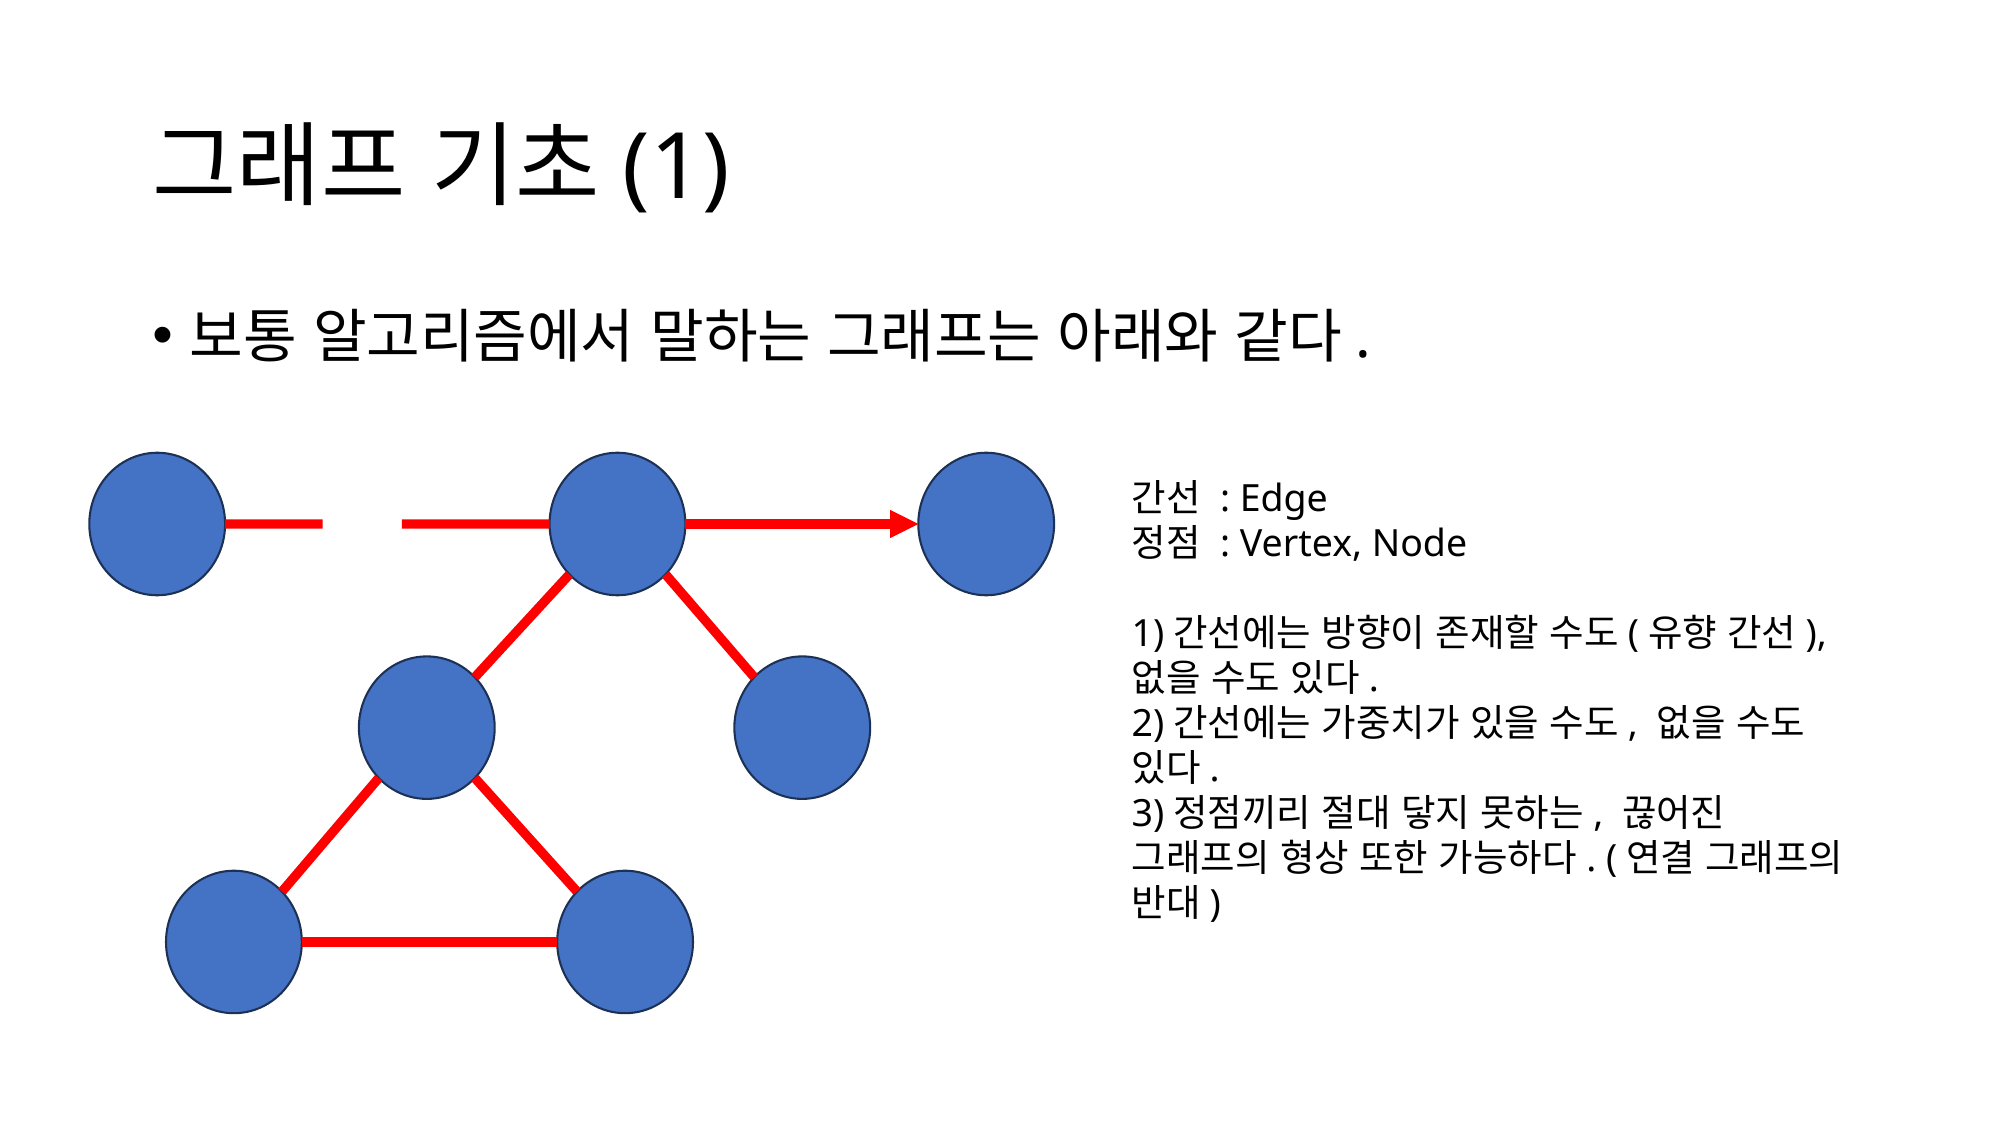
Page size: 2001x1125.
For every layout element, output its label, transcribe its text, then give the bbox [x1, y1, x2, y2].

text_box [917, 451, 1056, 597]
list 보통 알고리즘에서 말하는 그래프는 아래와 같다. [137, 299, 1863, 1014]
text_box [556, 869, 695, 1015]
text_box [357, 655, 496, 800]
text_box [733, 655, 872, 800]
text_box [474, 574, 570, 678]
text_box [281, 777, 379, 892]
title 그래프 기초(1) [137, 59, 1863, 278]
text_box [164, 869, 303, 1015]
text_box 간선 : Edge 정점 : Vertex, Node 1)간선에는 방향이 존재할 수도(유향 간선), 없을 수도 있다. 2)간선에는 가중치가 있을 수도, 없을 수도 있다. 3)정점끼리 절대 닿지 못하는, 끊어진 그래프의 형상 또한 가능하다. (연결 그래프의 반대) [1116, 466, 1863, 932]
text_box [665, 574, 755, 678]
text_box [474, 777, 578, 892]
text_box [548, 451, 687, 597]
text_box [88, 451, 226, 597]
